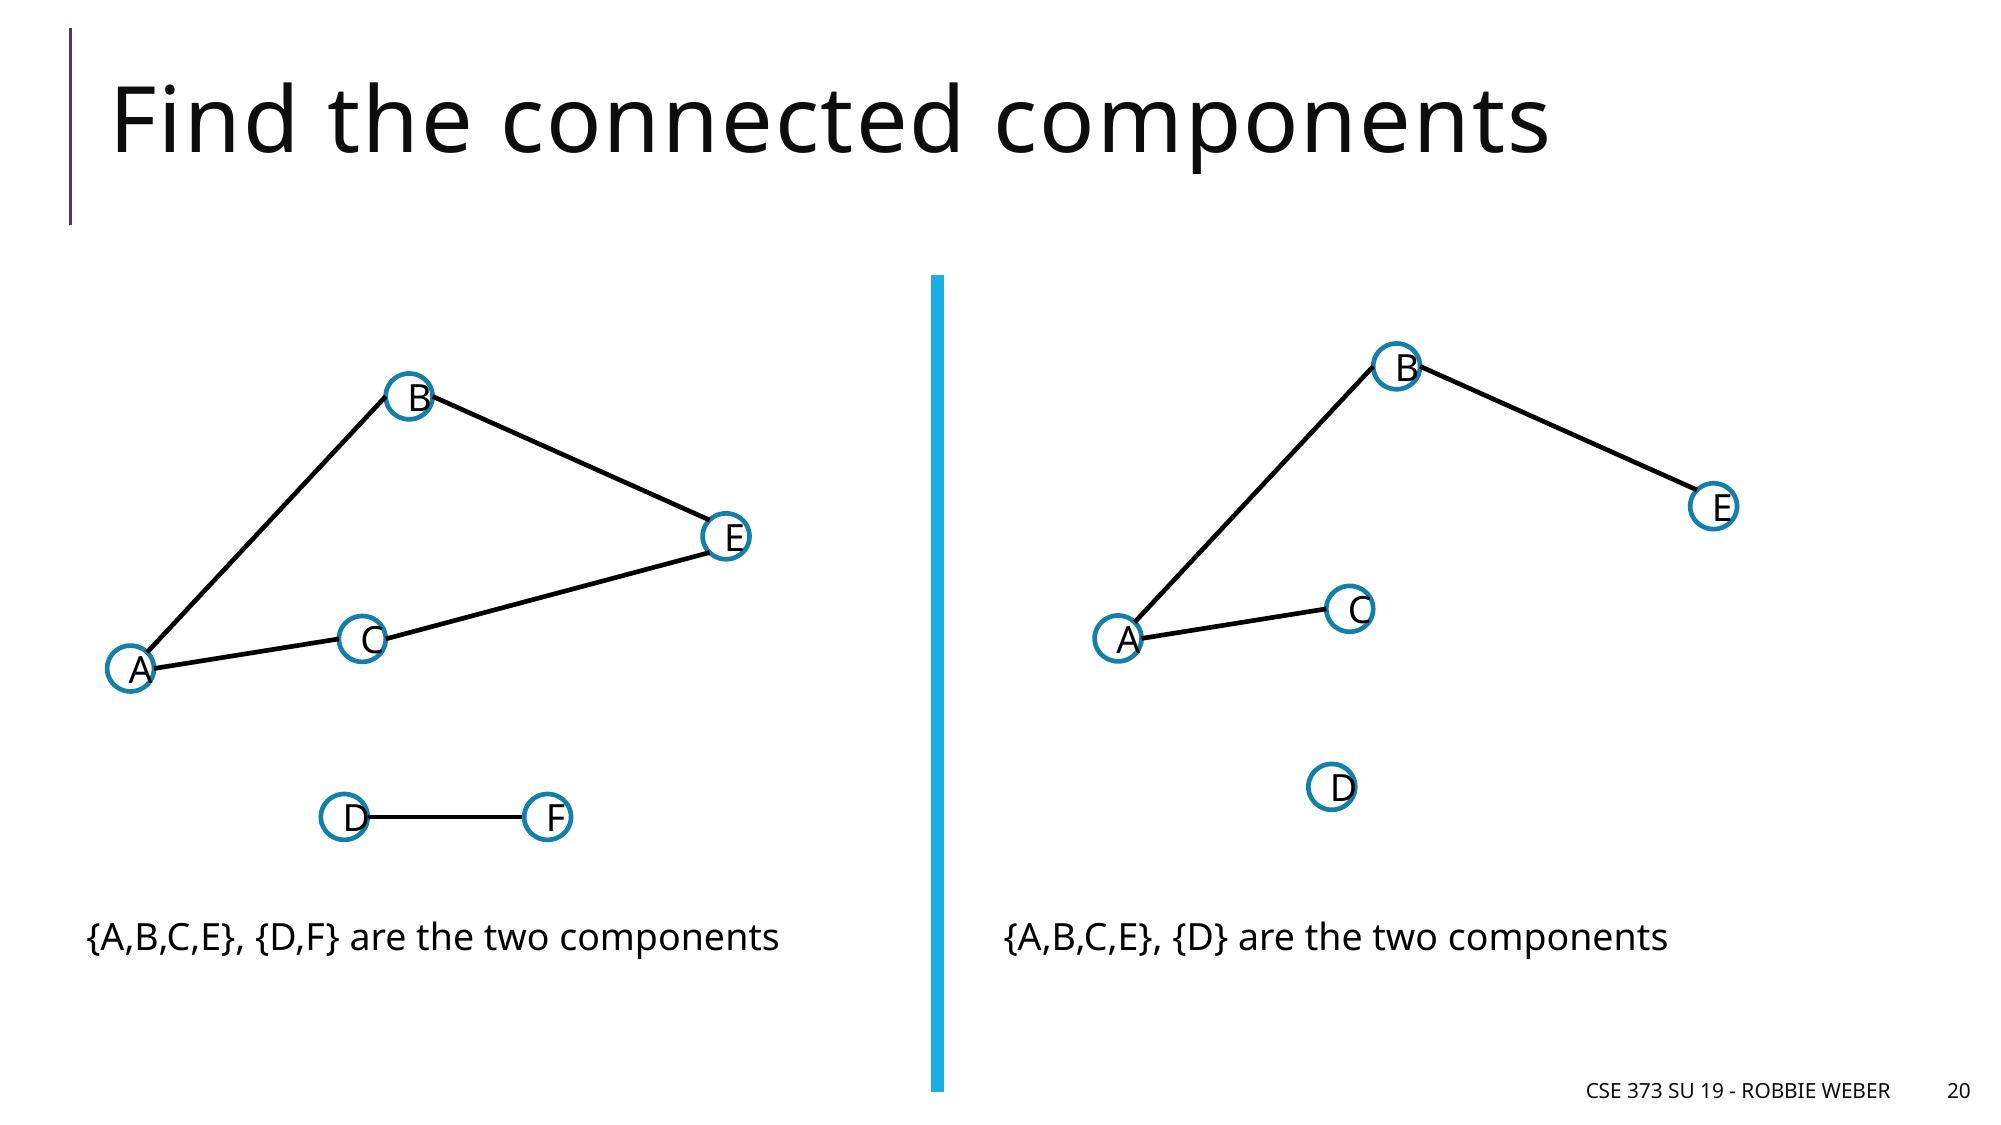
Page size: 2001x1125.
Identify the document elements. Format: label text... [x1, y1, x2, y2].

text_box {A,B,C,E}, {D} are the two components [988, 905, 1758, 965]
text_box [1094, 343, 1738, 850]
slide_number 20 [1916, 1069, 1986, 1115]
title Find the connected components [94, 43, 1930, 210]
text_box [106, 373, 750, 880]
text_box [385, 552, 710, 640]
text_box {A,B,C,E}, {D,F} are the two components [71, 905, 841, 965]
footer CSE 373 Su 19 - Robbie Weber [937, 1069, 1906, 1115]
